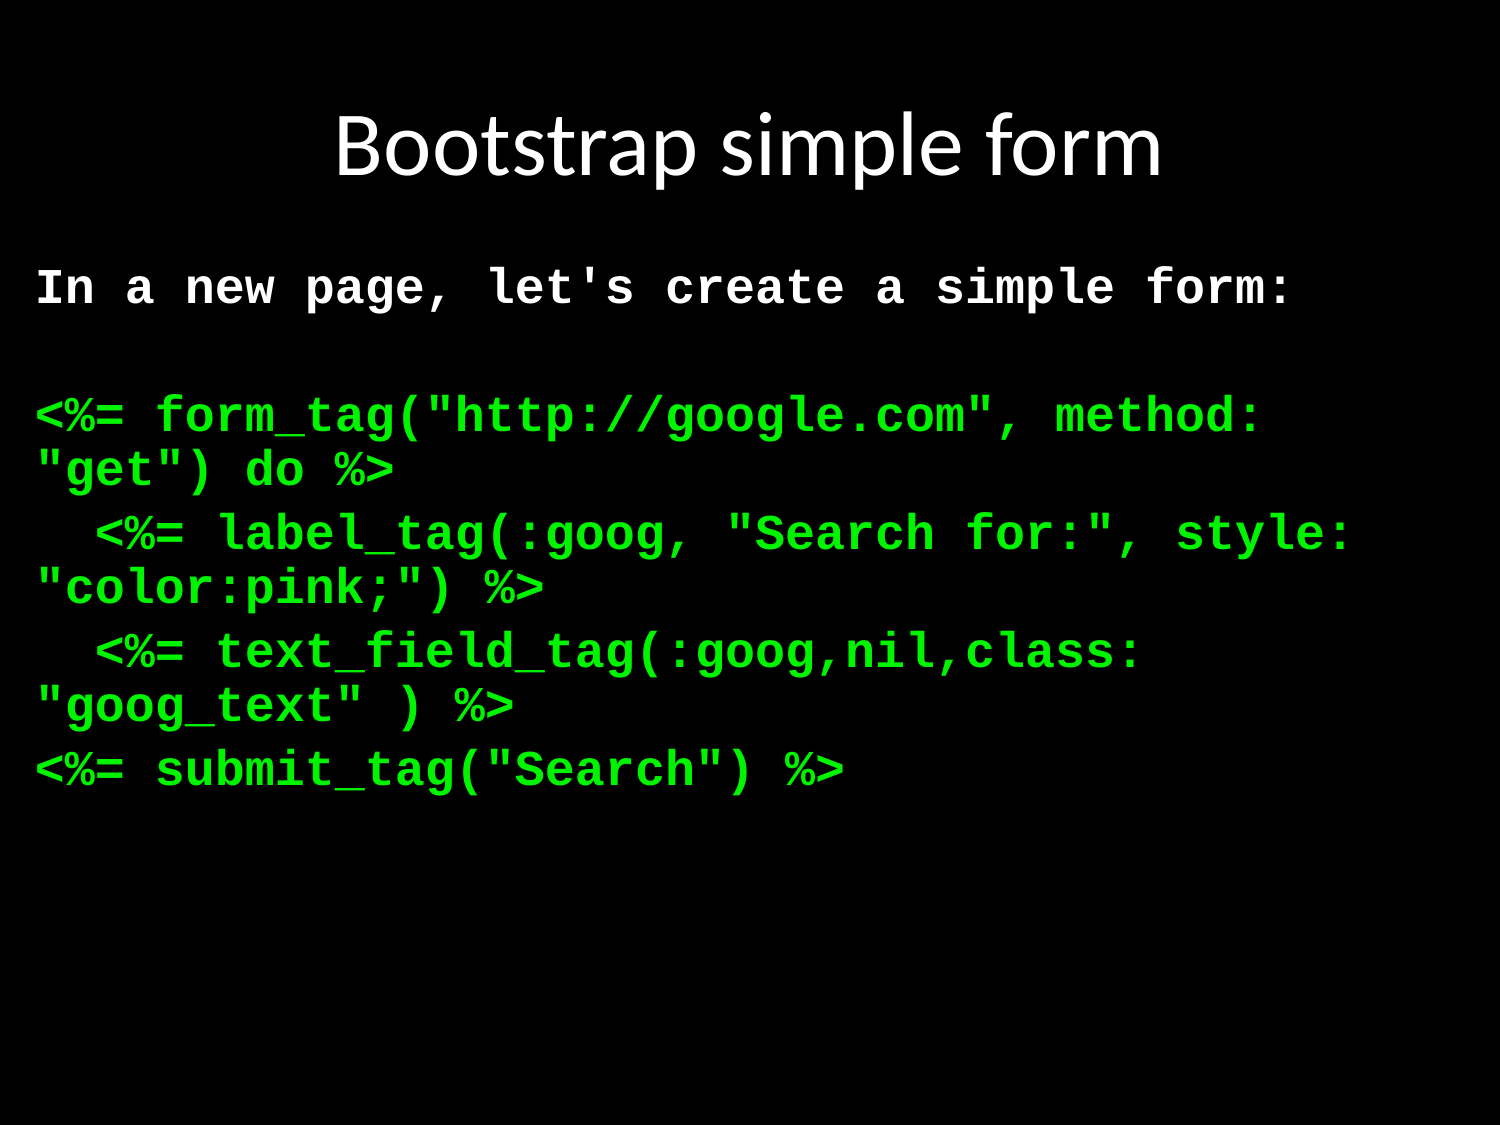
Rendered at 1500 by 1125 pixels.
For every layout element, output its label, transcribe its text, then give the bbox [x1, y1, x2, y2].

title Bootstrap simple form [75, 45, 1425, 233]
list In a new page, let's create a simple form: <%= form_tag("http://google.com", method: "get") do %> <%= label_tag(:goog, "Search for:", style: "color:pink;") %> <%= text_field_tag(:goog,nil,class: "goog_text" ) %> <%= submit_tag("Search") %> [19, 252, 1477, 1104]
